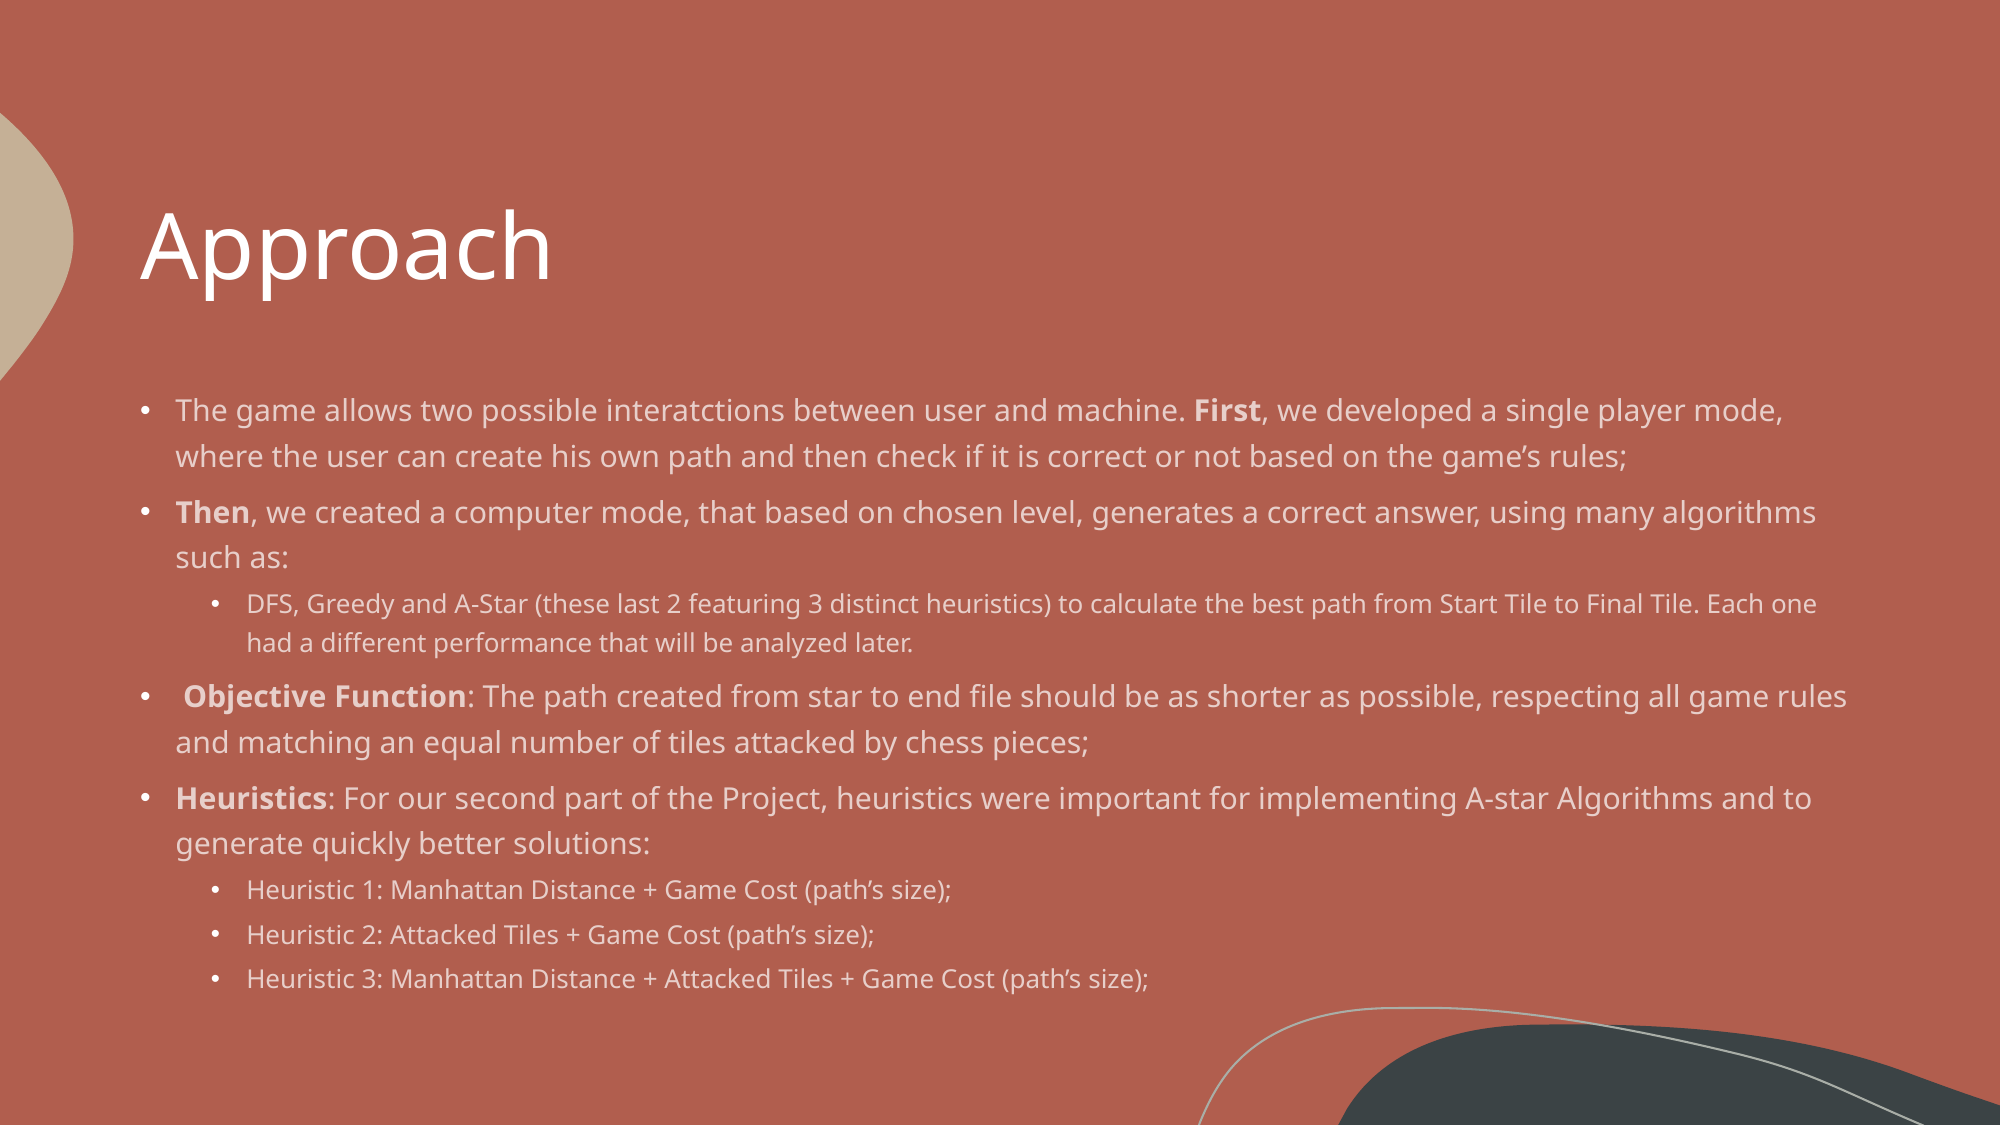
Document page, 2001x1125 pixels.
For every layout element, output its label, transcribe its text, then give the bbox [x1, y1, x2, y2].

list The game allows two possible interatctions between user and machine. First, we developed a single player mode, where the user can create his own path and then check if it is correct or not based on the game’s rules; Then, we created a computer mode, that based on chosen level, generates a correct answer, using many algorithms such as: DFS, Greedy and A-Star (these last 2 featuring 3 distinct heuristics) to calculate the best path from Start Tile to Final Tile. Each one had a different performance that will be analyzed later. Objective Function: The path created from star to end file should be as shorter as possible, respecting all game rules and matching an equal number of tiles attacked by chess pieces; Heuristics: For our second part of the Project, heuristics were important for implementing A-star Algorithms and to generate quickly better solutions: Heuristic 1: Manhattan Distance + Game Cost (path’s size); Heuristic 2: Attacked Tiles + Game Cost (path’s size); Heuristic 3: Manhattan Distance + Attacked Tiles + Game Cost (path’s size); [125, 375, 1875, 1002]
title Approach [125, 125, 1875, 375]
